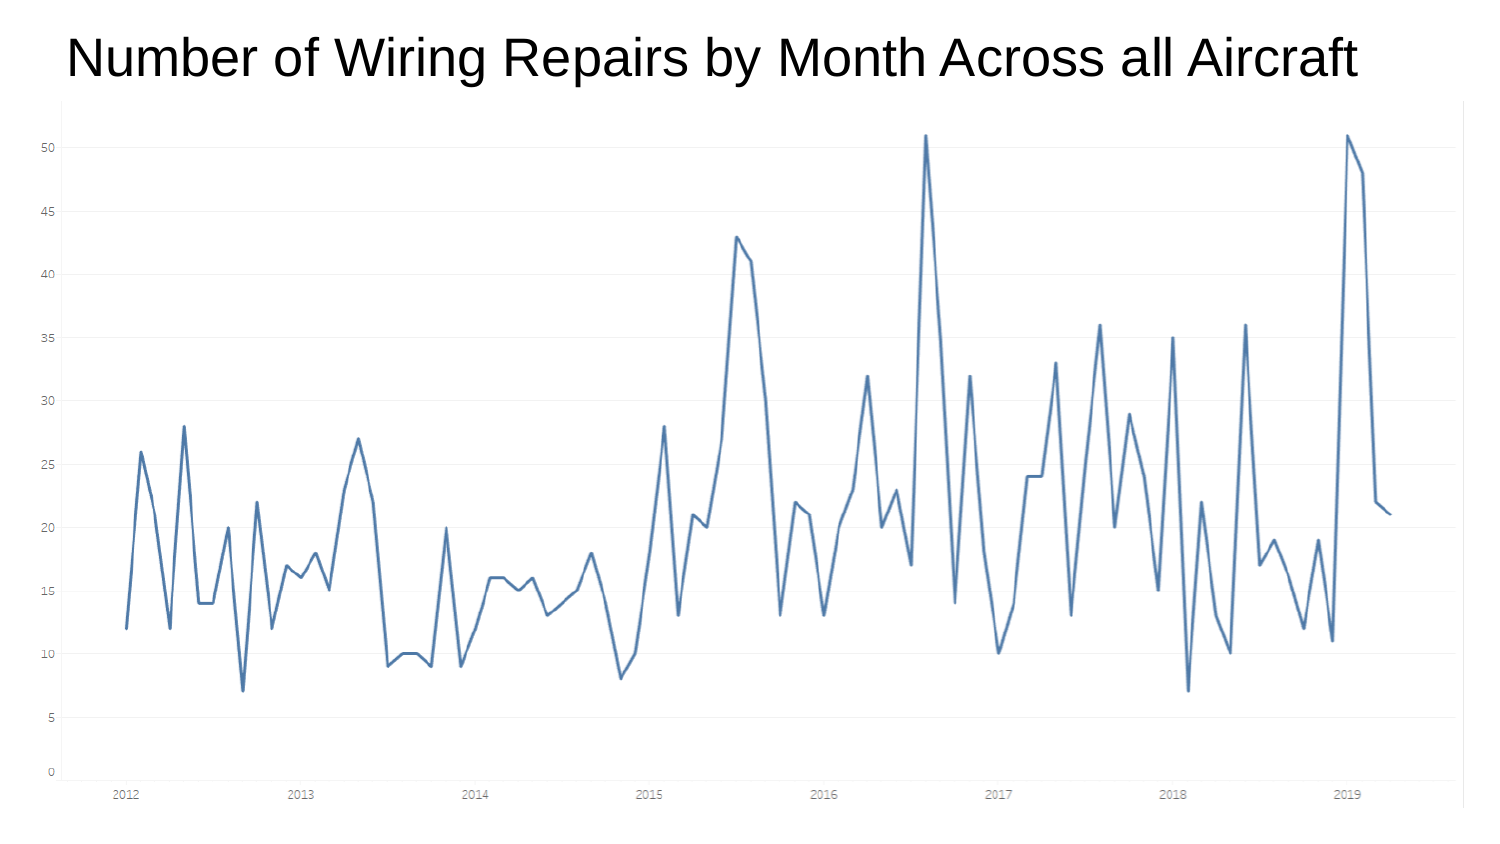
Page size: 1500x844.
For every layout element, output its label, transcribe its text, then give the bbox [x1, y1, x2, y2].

picture [36, 101, 1464, 809]
title Number of Wiring Repairs by Month Across all Aircraft [51, 7, 1449, 99]
